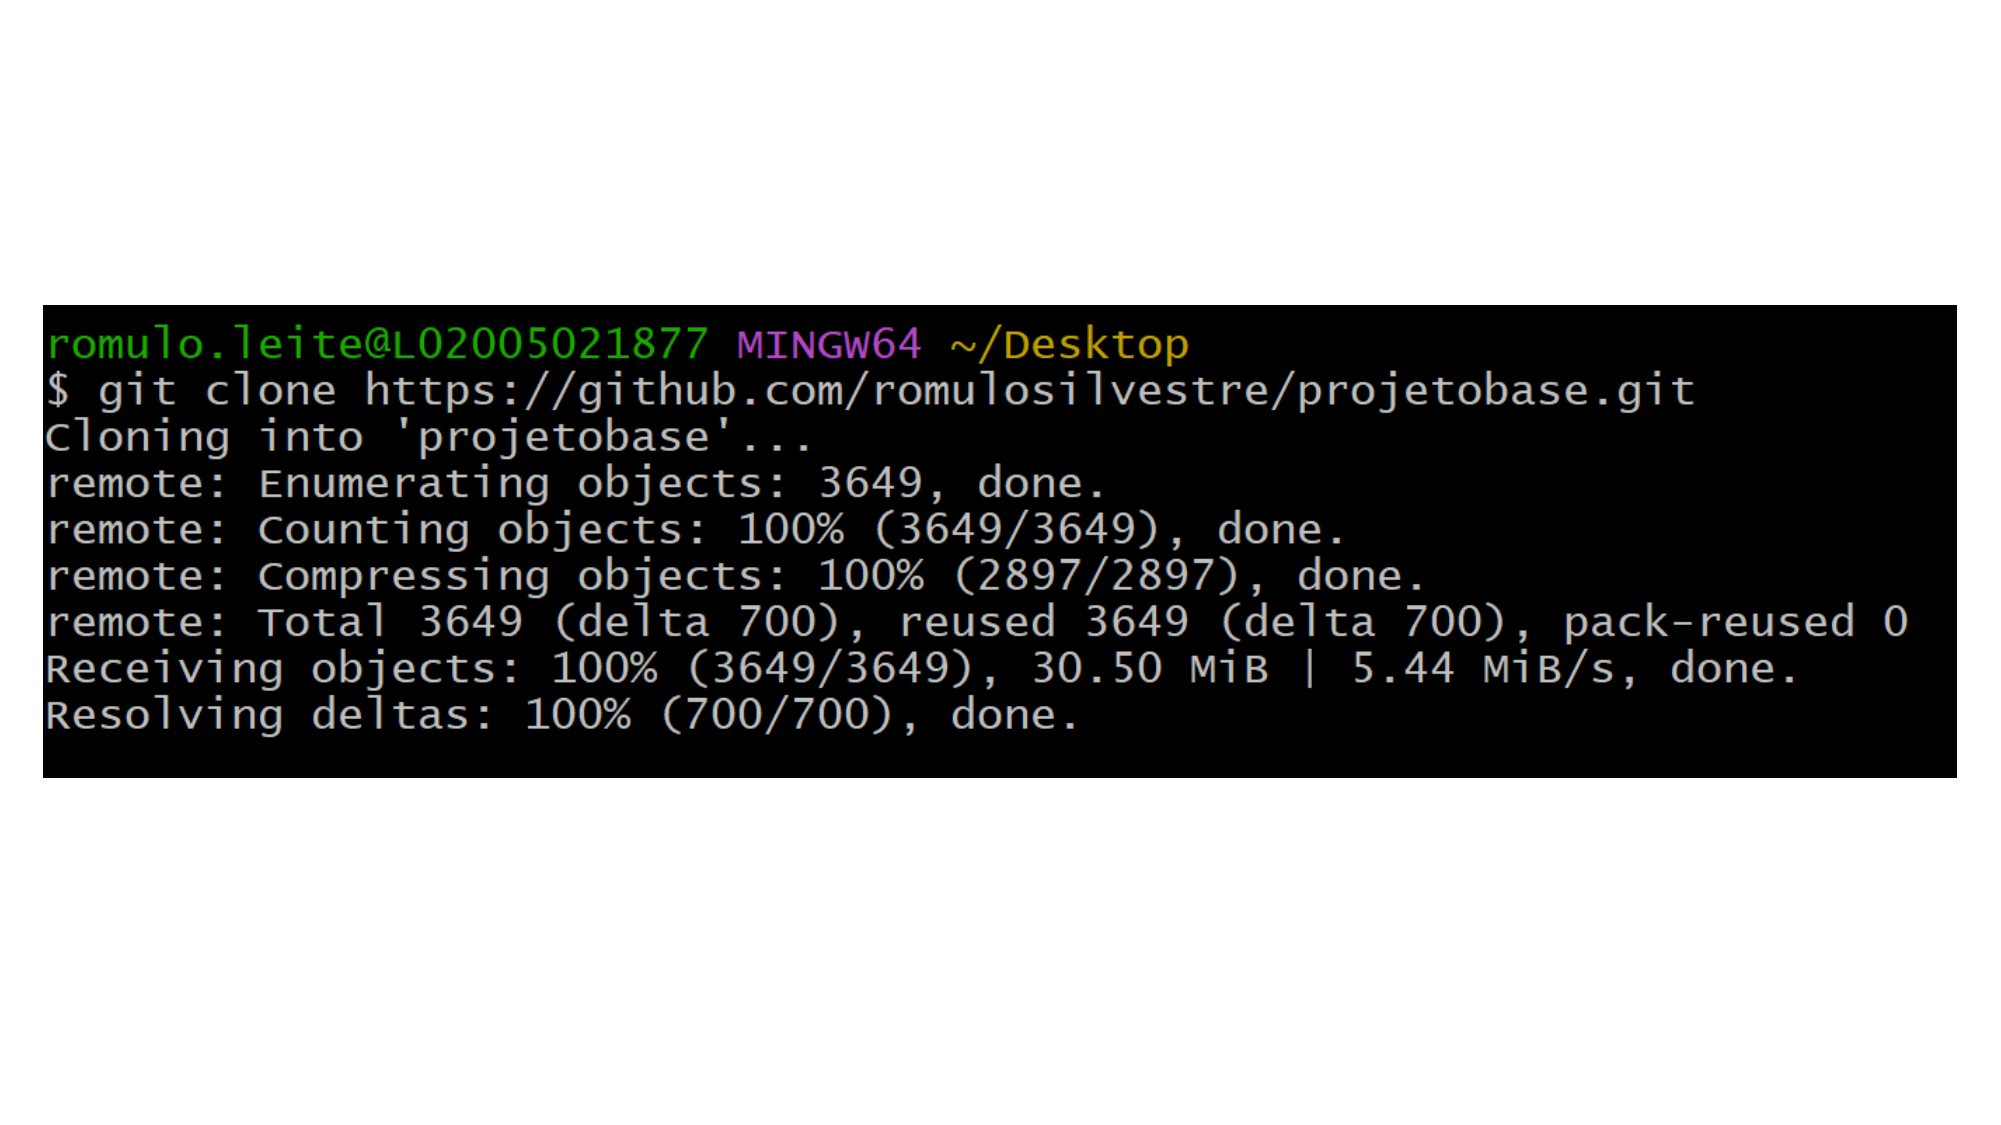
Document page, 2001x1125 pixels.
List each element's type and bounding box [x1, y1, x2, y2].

picture [43, 305, 1957, 778]
